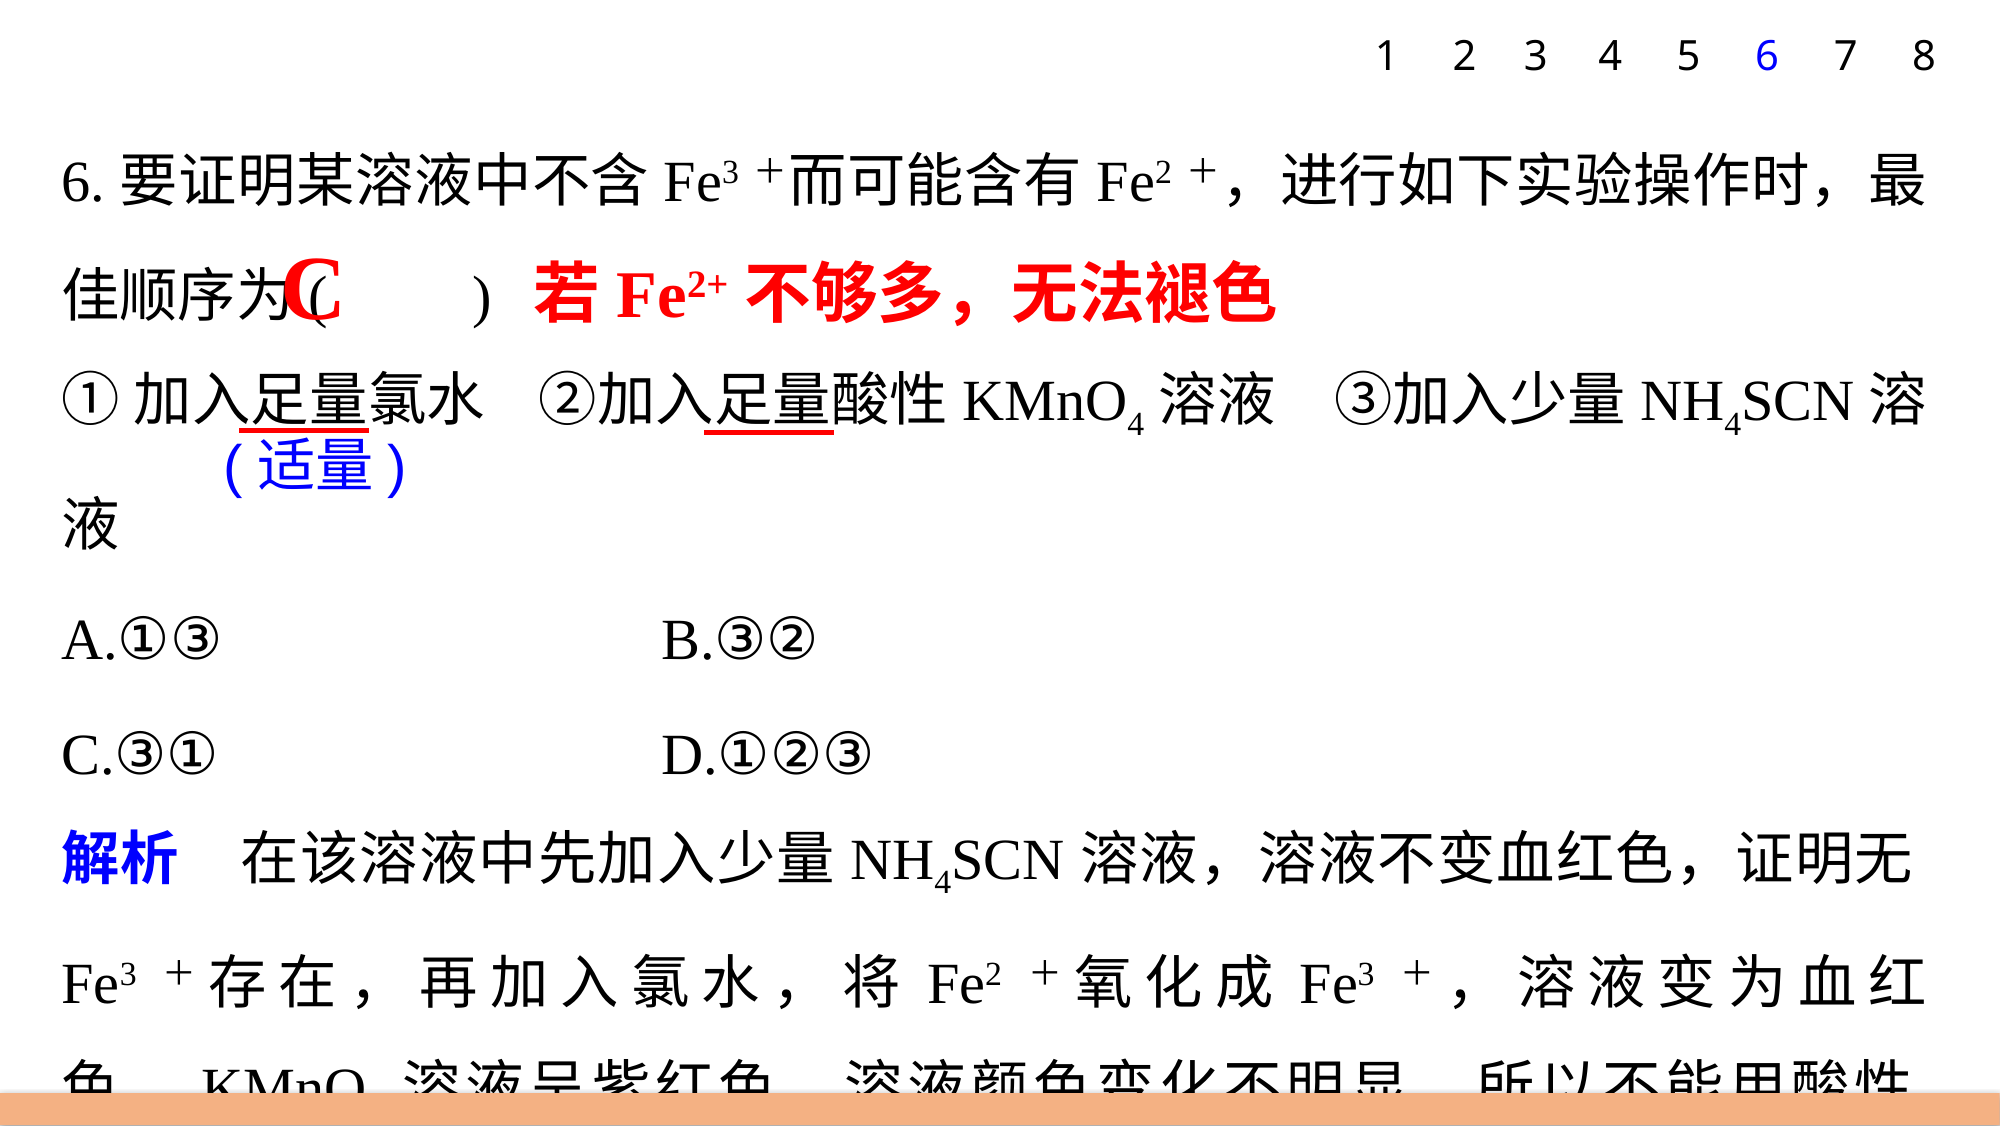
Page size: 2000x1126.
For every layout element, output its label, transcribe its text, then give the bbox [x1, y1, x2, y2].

text_box C [265, 220, 362, 345]
text_box 若Fe2+不够多，无法褪色 [519, 243, 1293, 339]
text_box (适量) [208, 420, 422, 506]
text_box 4 [1577, 6, 1643, 101]
text_box 6 [1734, 6, 1800, 101]
text_box [0, 1092, 2000, 1126]
text_box 7 [1813, 6, 1879, 101]
text_box 6.要证明某溶液中不含Fe3＋而可能含有Fe2＋，进行如下实验操作时，最佳顺序为( ) ①加入足量氯水 ②加入足量酸性KMnO4溶液 ③加入少量NH4SCN溶液 A.①③ B.③② C.③① D.①②③ 解析 在该溶液中先加入少量NH4SCN溶液，溶液不变血红色，证明无Fe3＋存在，再加入氯水，将Fe2＋氧化成Fe3＋，溶液变为血红色。KMnO4溶液呈紫红色，溶液颜色变化不明显，所以不能用酸性KMnO4溶液检验。 [41, 88, 1948, 1091]
text_box 3 [1507, 6, 1565, 101]
text_box 1 [1354, 6, 1420, 101]
text_box 5 [1656, 6, 1722, 101]
text_box 2 [1432, 6, 1494, 101]
text_box 8 [1891, 6, 1957, 101]
